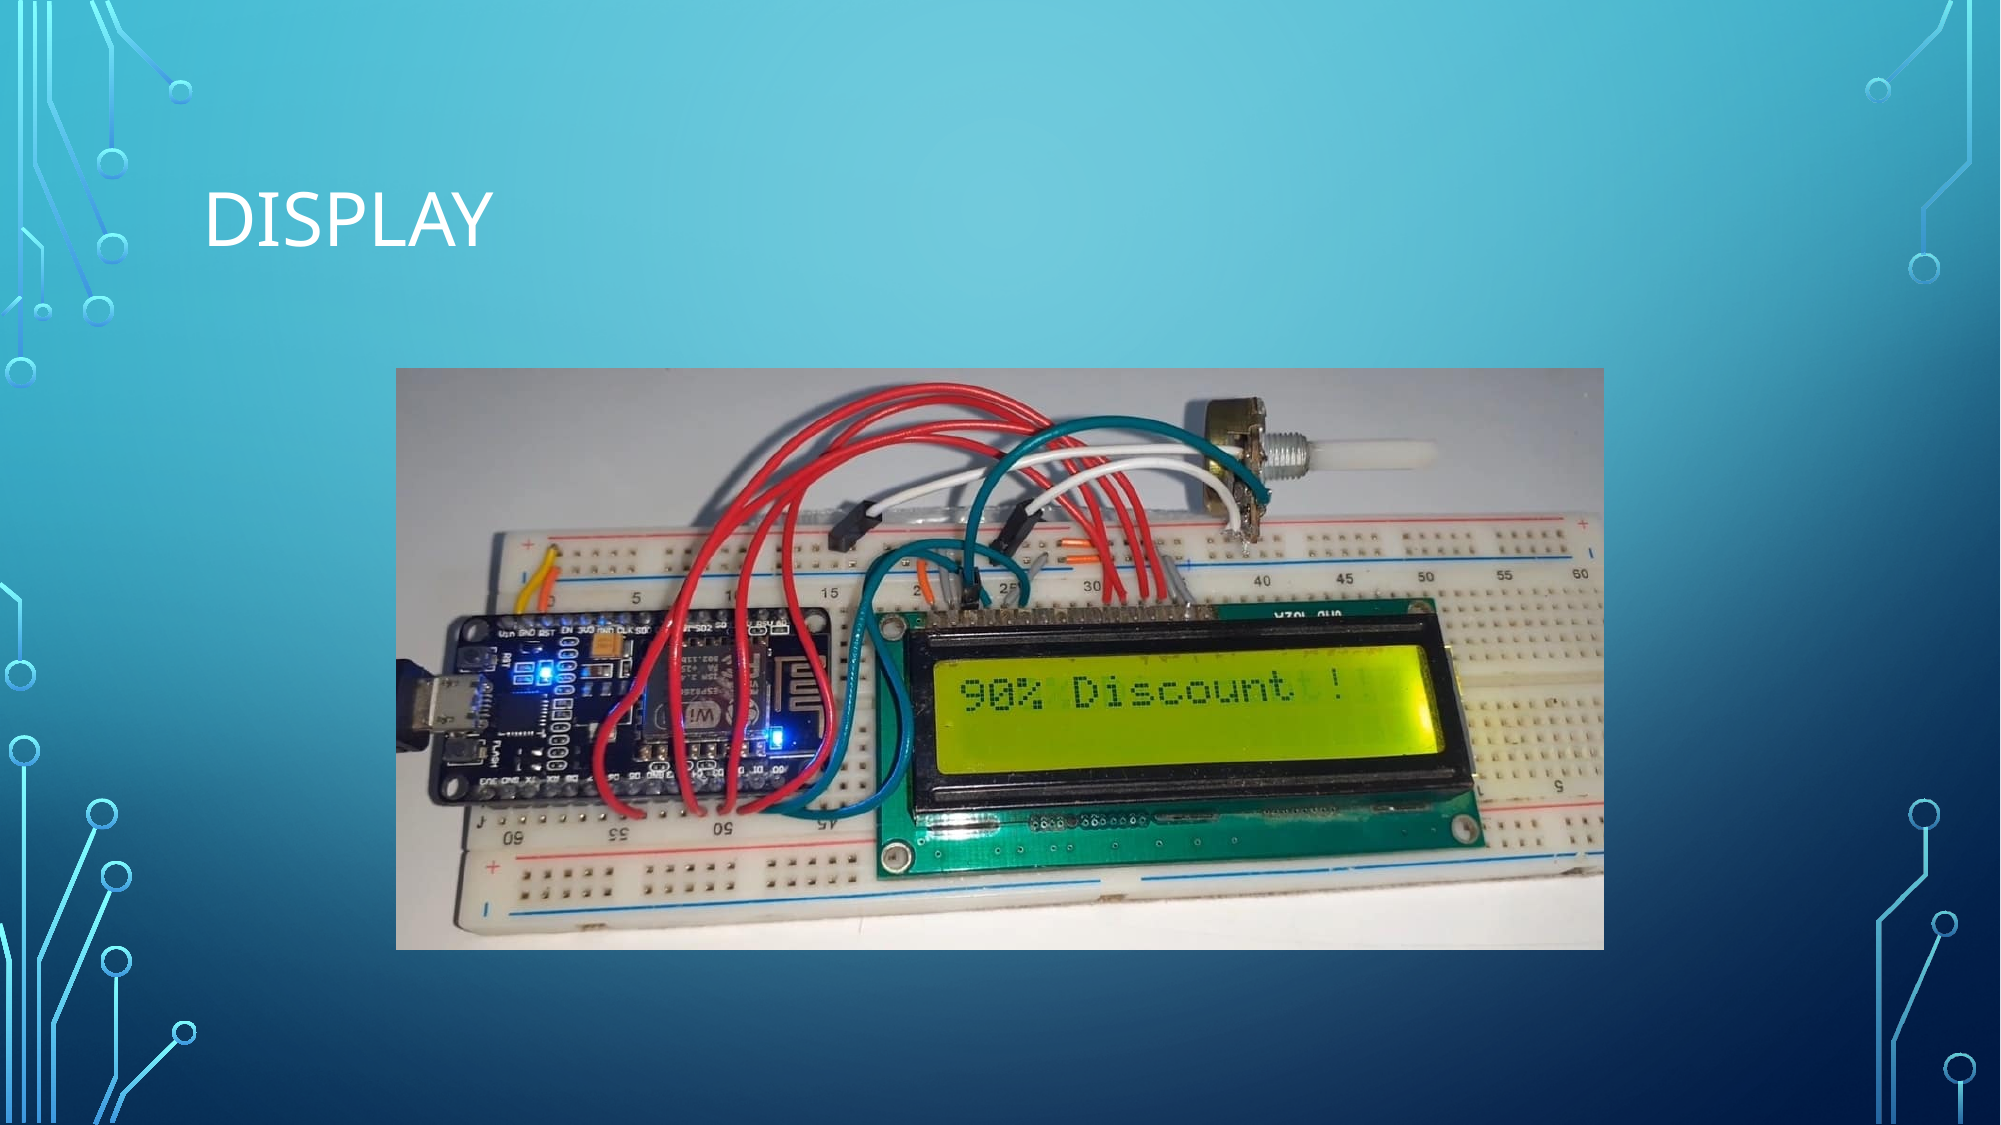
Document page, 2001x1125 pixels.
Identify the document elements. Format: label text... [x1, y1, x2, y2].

title display [187, 101, 1813, 344]
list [395, 368, 1604, 951]
